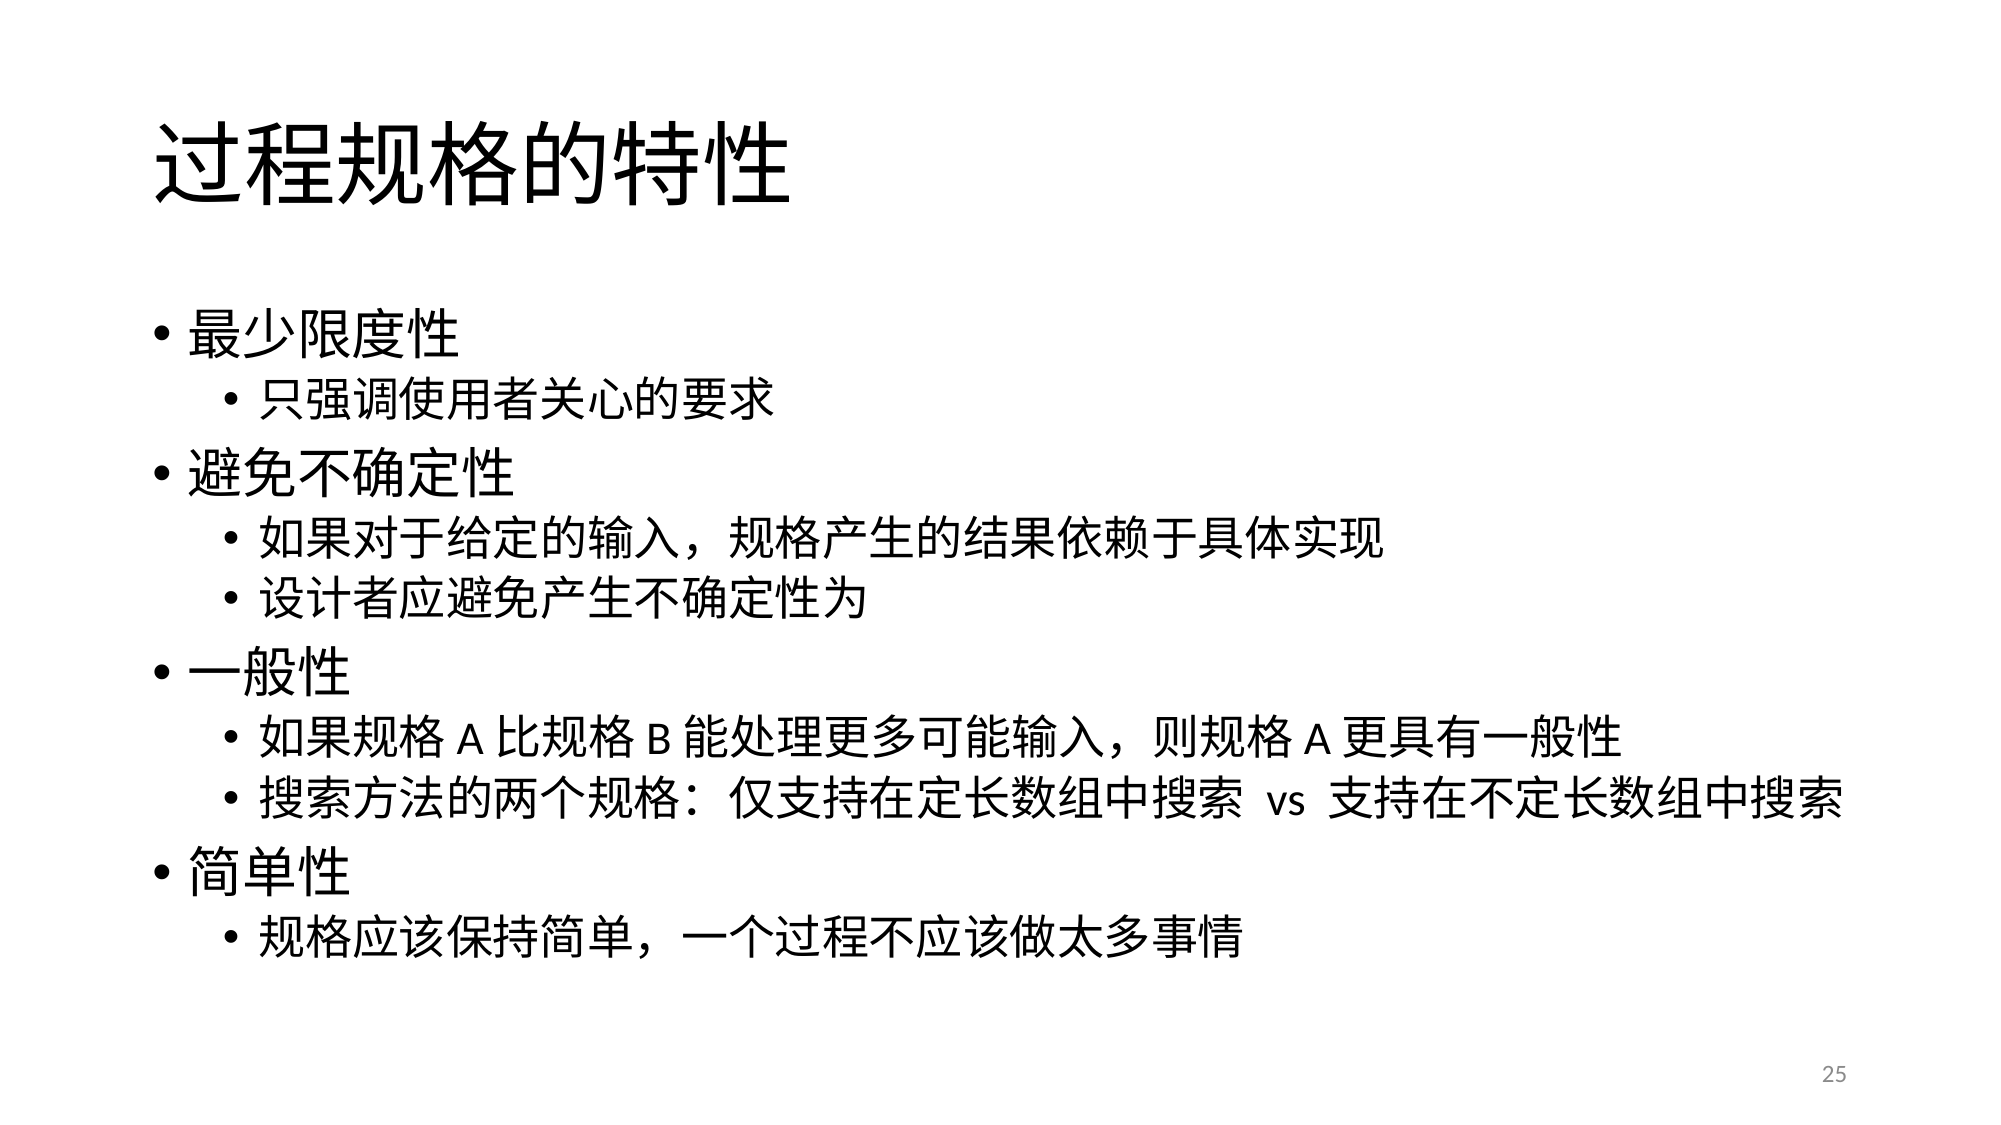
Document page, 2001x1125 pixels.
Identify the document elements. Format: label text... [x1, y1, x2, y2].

list 最少限度性 只强调使用者关心的要求 避免不确定性 如果对于给定的输入，规格产生的结果依赖于具体实现 设计者应避免产生不确定性为 一般性 如果规格A比规格B能处理更多可能输入，则规格A更具有一般性 搜索方法的两个规格：仅支持在定长数组中搜索 vs 支持在不定长数组中搜索 简单性 规格应该保持简单，一个过程不应该做太多事情 [137, 299, 1863, 1014]
slide_number 25 [1412, 1042, 1863, 1103]
title 过程规格的特性 [137, 59, 1863, 278]
